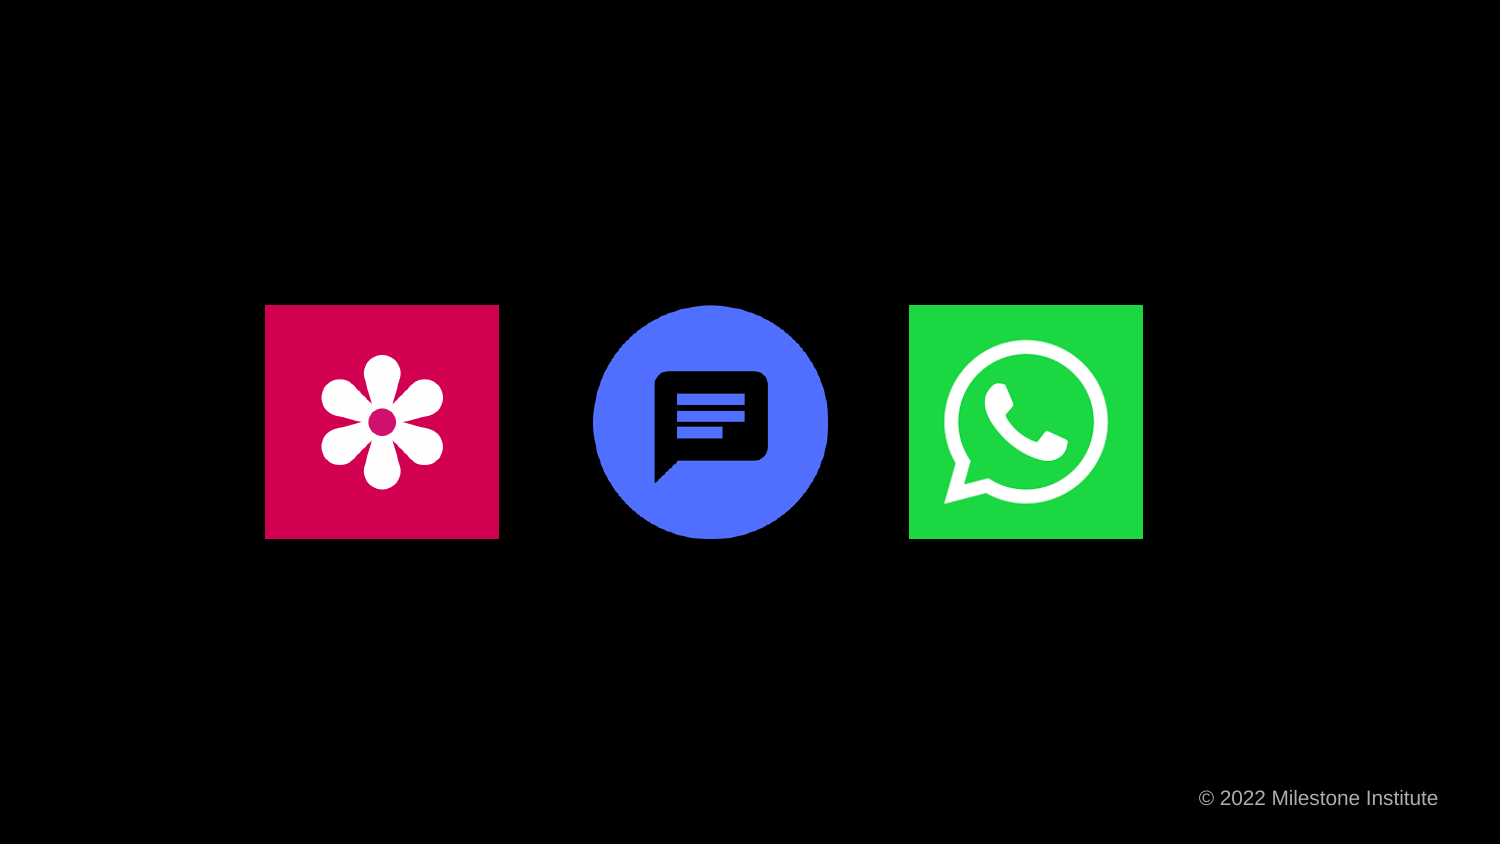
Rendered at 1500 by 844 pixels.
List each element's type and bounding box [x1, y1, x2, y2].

picture [909, 304, 1144, 539]
picture [264, 304, 499, 539]
picture [593, 304, 828, 539]
